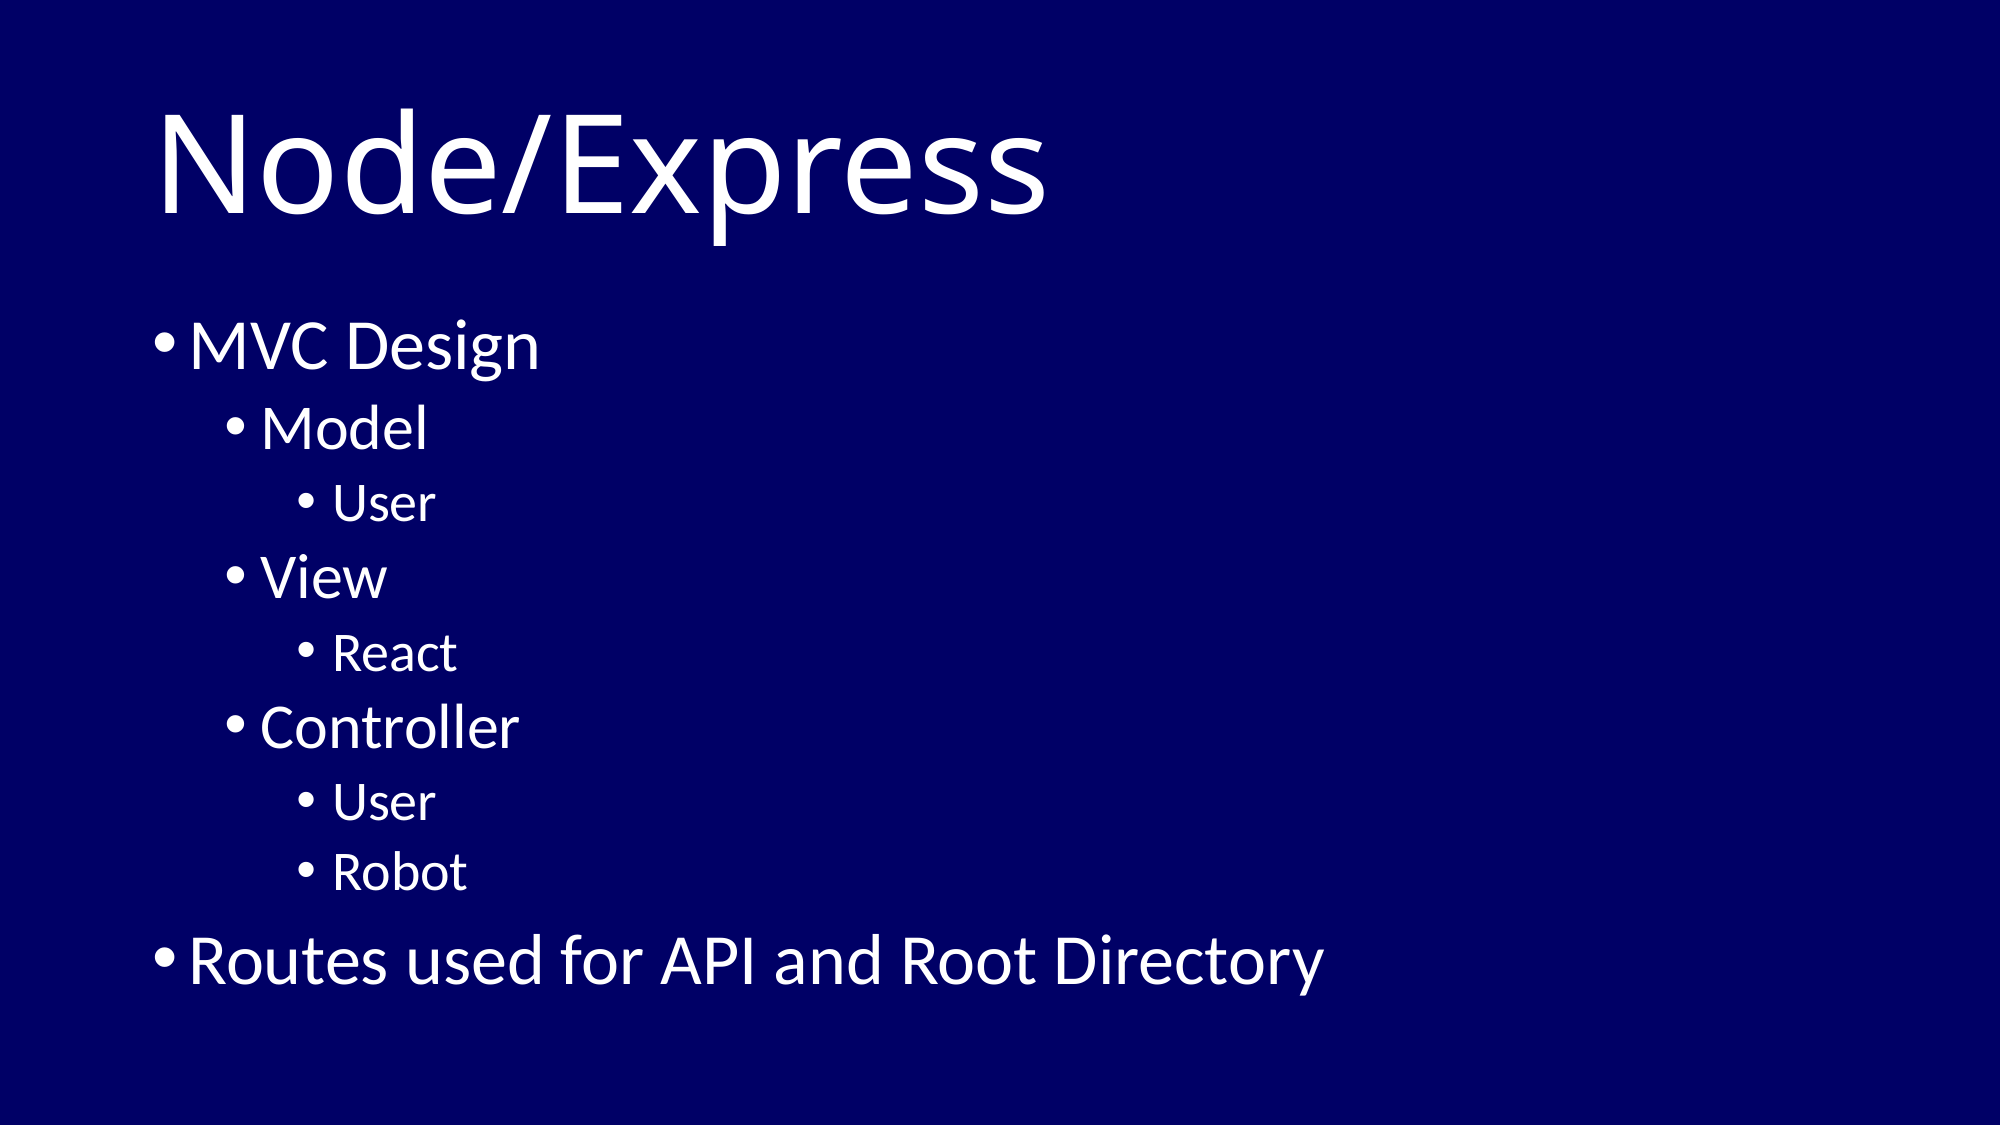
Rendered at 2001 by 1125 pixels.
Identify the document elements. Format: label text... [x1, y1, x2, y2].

list MVC Design Model User View React Controller User Robot Routes used for API and Root Directory [137, 299, 1863, 1014]
title Node/Express [137, 59, 1863, 278]
